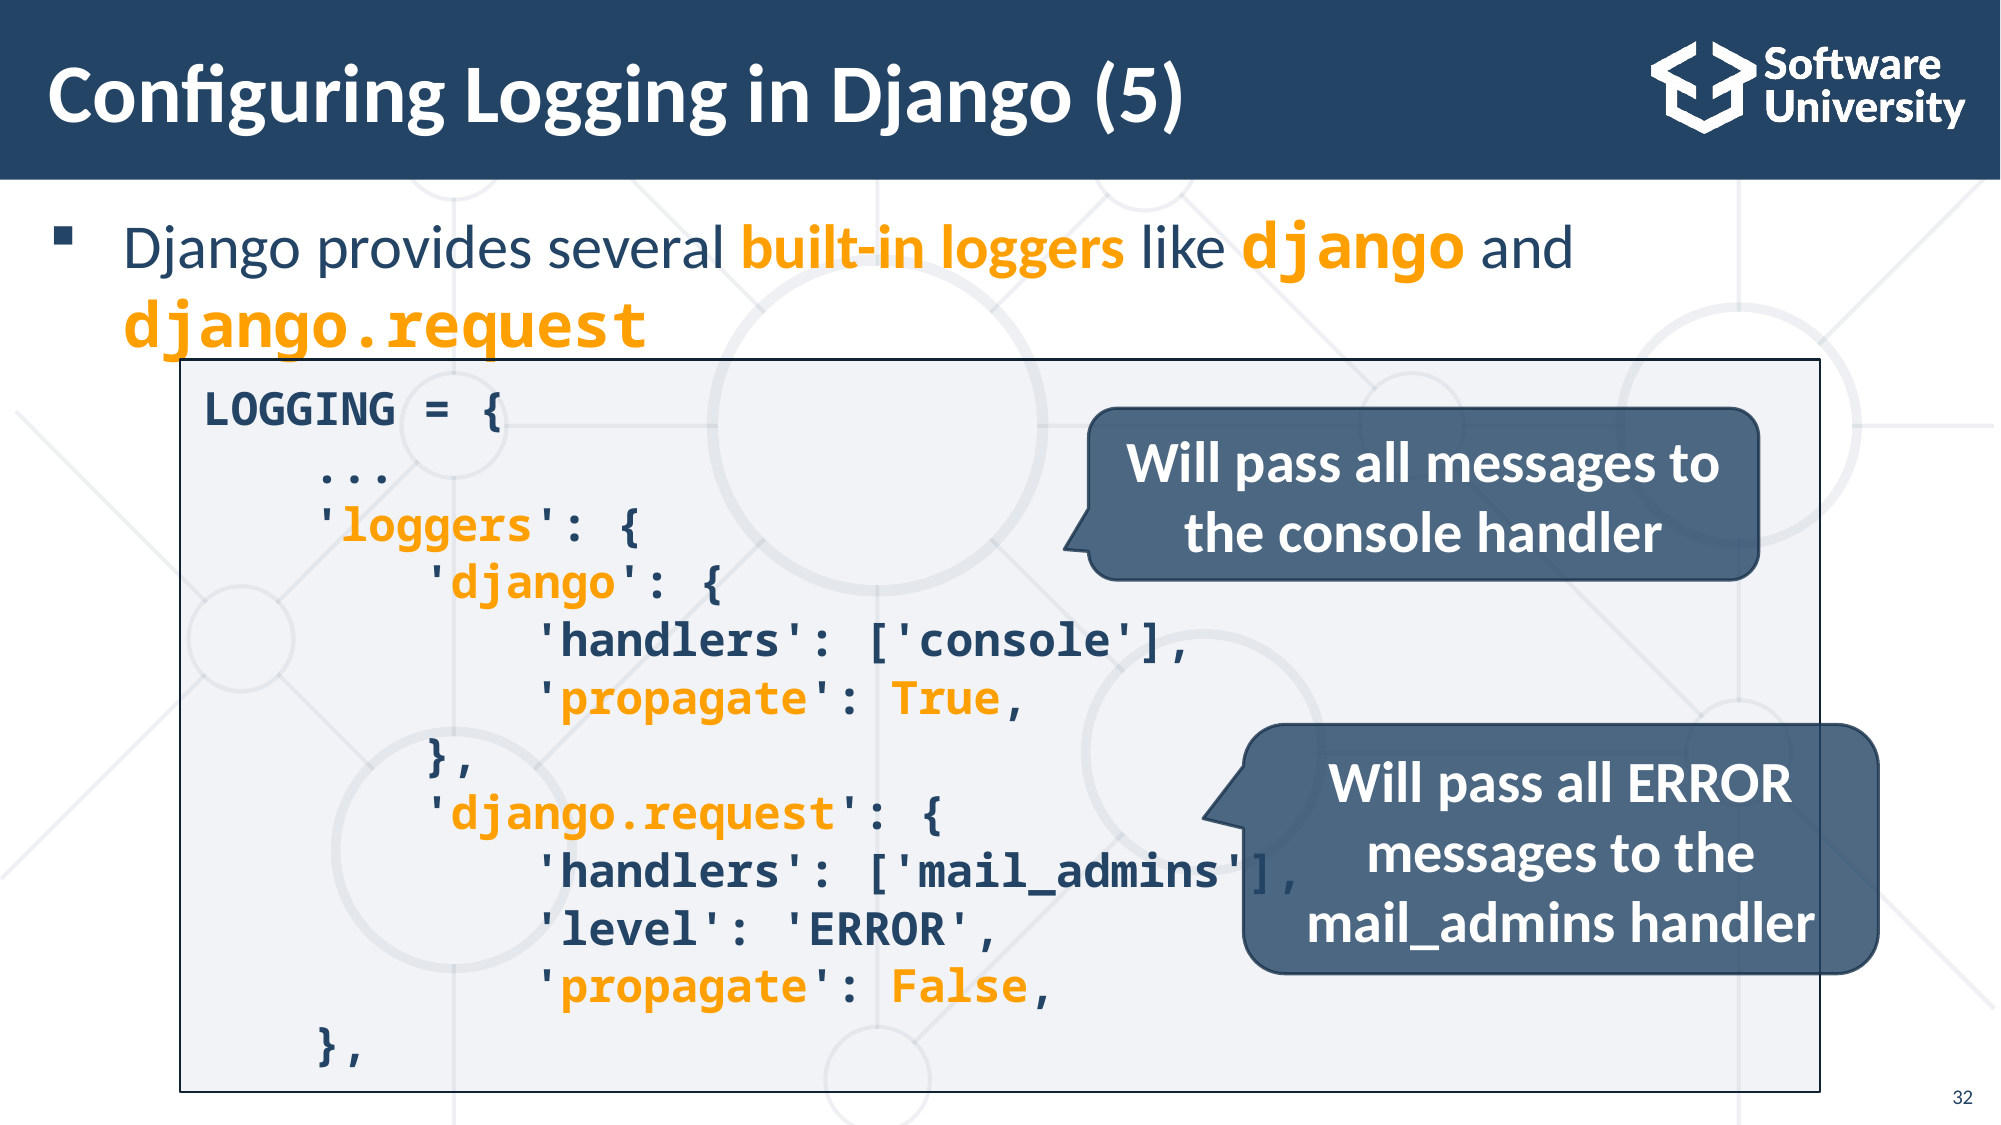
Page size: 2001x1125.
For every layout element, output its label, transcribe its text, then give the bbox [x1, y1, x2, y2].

picture [1651, 41, 1966, 134]
text_box Will pass all messages to the console handler [1062, 406, 1761, 583]
text_box Will pass all ERROR messages to the mail_admins handler [1201, 722, 1881, 976]
slide_number 32 [1927, 1067, 1989, 1117]
title Configuring Logging in Django (5) [31, 16, 1625, 162]
list Django provides several built-in loggers like django and django.request [31, 196, 1969, 1109]
list LOGGING = { ... 'loggers': { 'django': { 'handlers': ['console'], 'propagate': True, }, 'django.request': { 'handlers': ['mail_admins'], 'level': 'ERROR', 'propagate': False, }, [179, 358, 1821, 1093]
